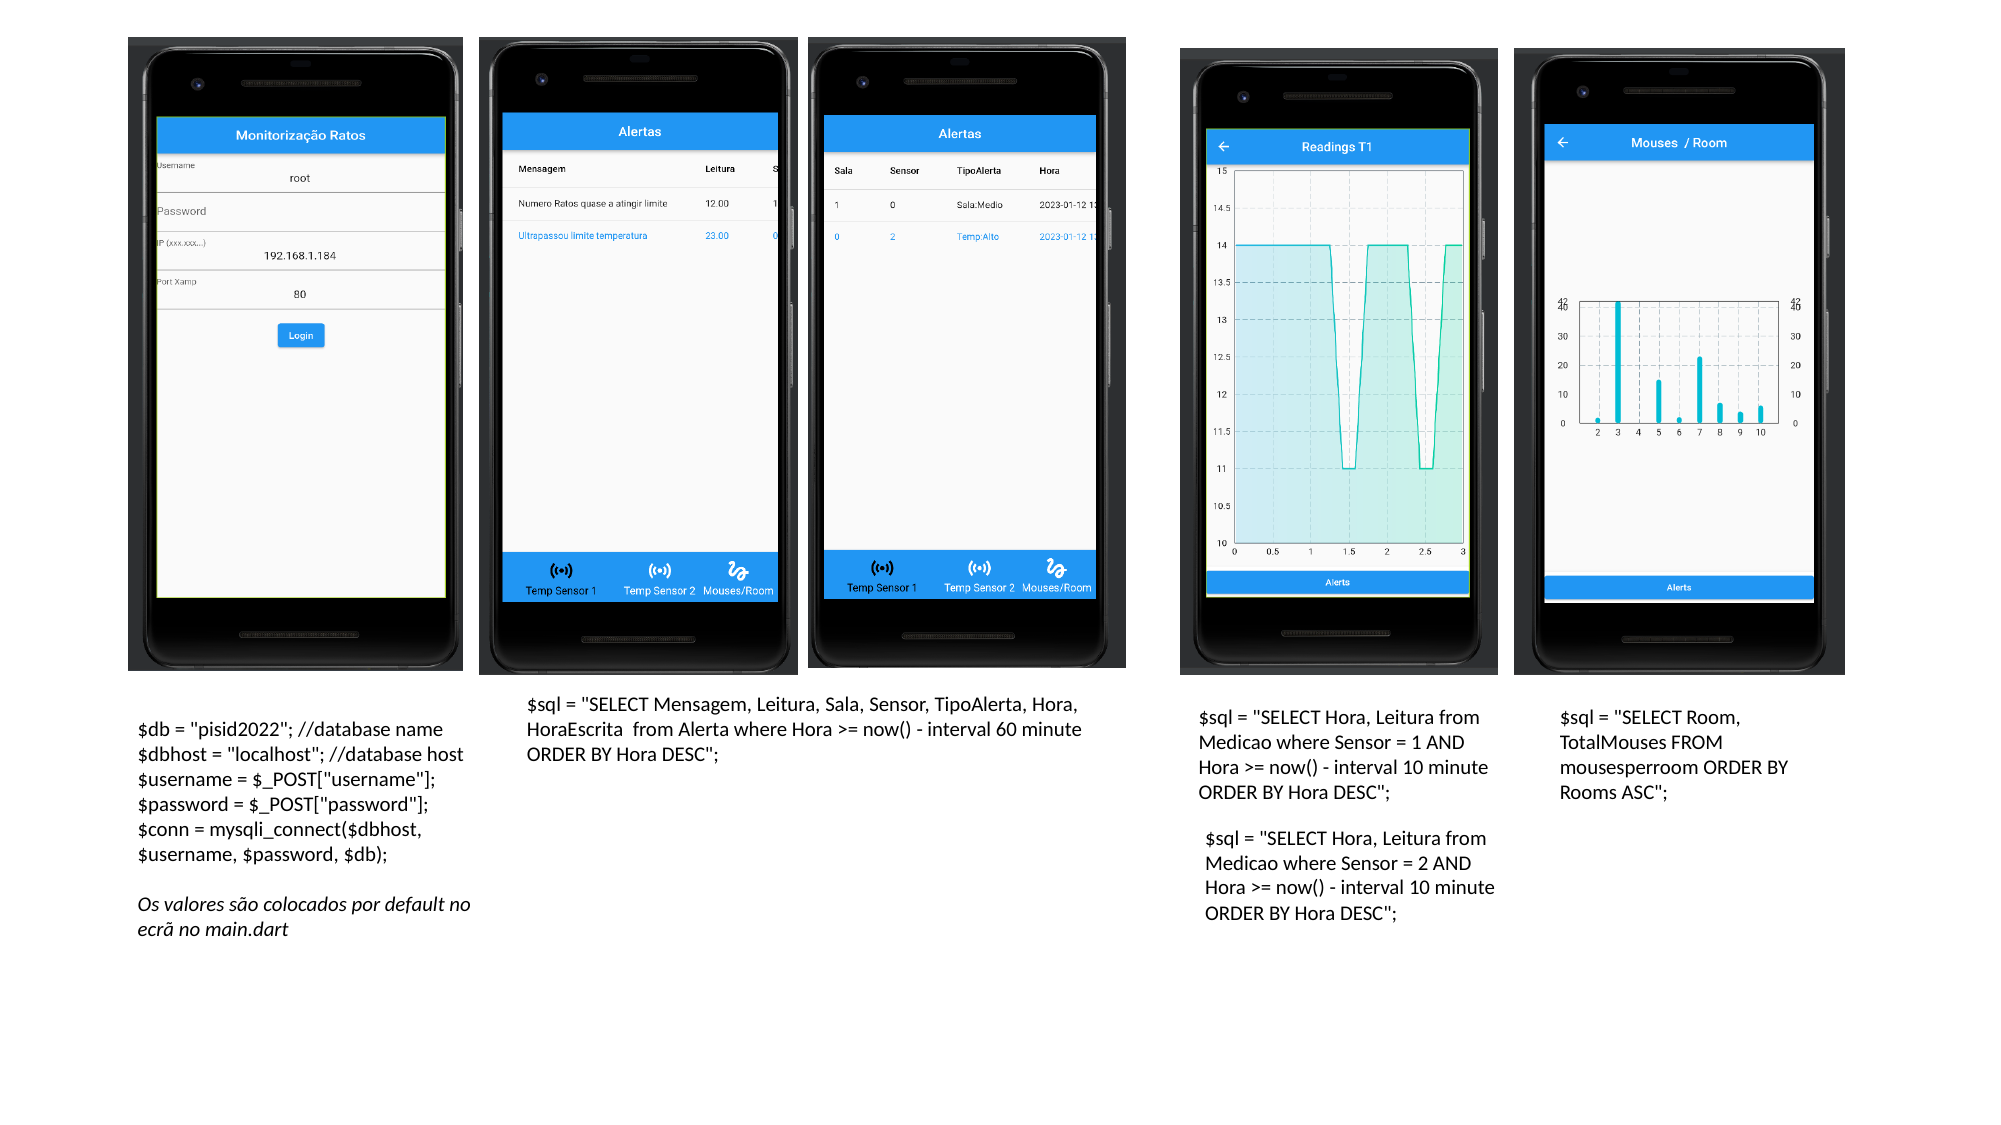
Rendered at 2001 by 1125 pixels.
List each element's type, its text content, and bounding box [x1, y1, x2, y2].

picture [1514, 48, 1845, 675]
text_box $db = "pisid2022"; //database name $dbhost = "localhost"; //database host $username = $_POST["username"]; $password = $_POST["password"]; $conn = mysqli_connect($dbhost, $username, $password, $db); Os valores são colocados por default no ecrã no main.dart [122, 708, 503, 949]
picture [1180, 48, 1498, 675]
text_box $sql = "SELECT Mensagem, Leitura, Sala, Sensor, TipoAlerta, Hora, HoraEscrita from Alerta where Hora >= now() - interval 60 minute ORDER BY Hora DESC"; [512, 683, 1160, 774]
text_box $sql = "SELECT Room, TotalMouses FROM mousesperroom ORDER BY Rooms ASC"; [1544, 696, 1829, 811]
text_box $sql = "SELECT Hora, Leitura from Medicao where Sensor = 1 AND Hora >= now() - interval 10 minute ORDER BY Hora DESC"; [1183, 671, 1515, 811]
picture [128, 37, 463, 672]
picture [808, 37, 1126, 668]
picture [479, 37, 798, 675]
text_box $sql = "SELECT Hora, Leitura from Medicao where Sensor = 2 AND Hora >= now() - interval 10 minute ORDER BY Hora DESC"; [1190, 791, 1522, 932]
